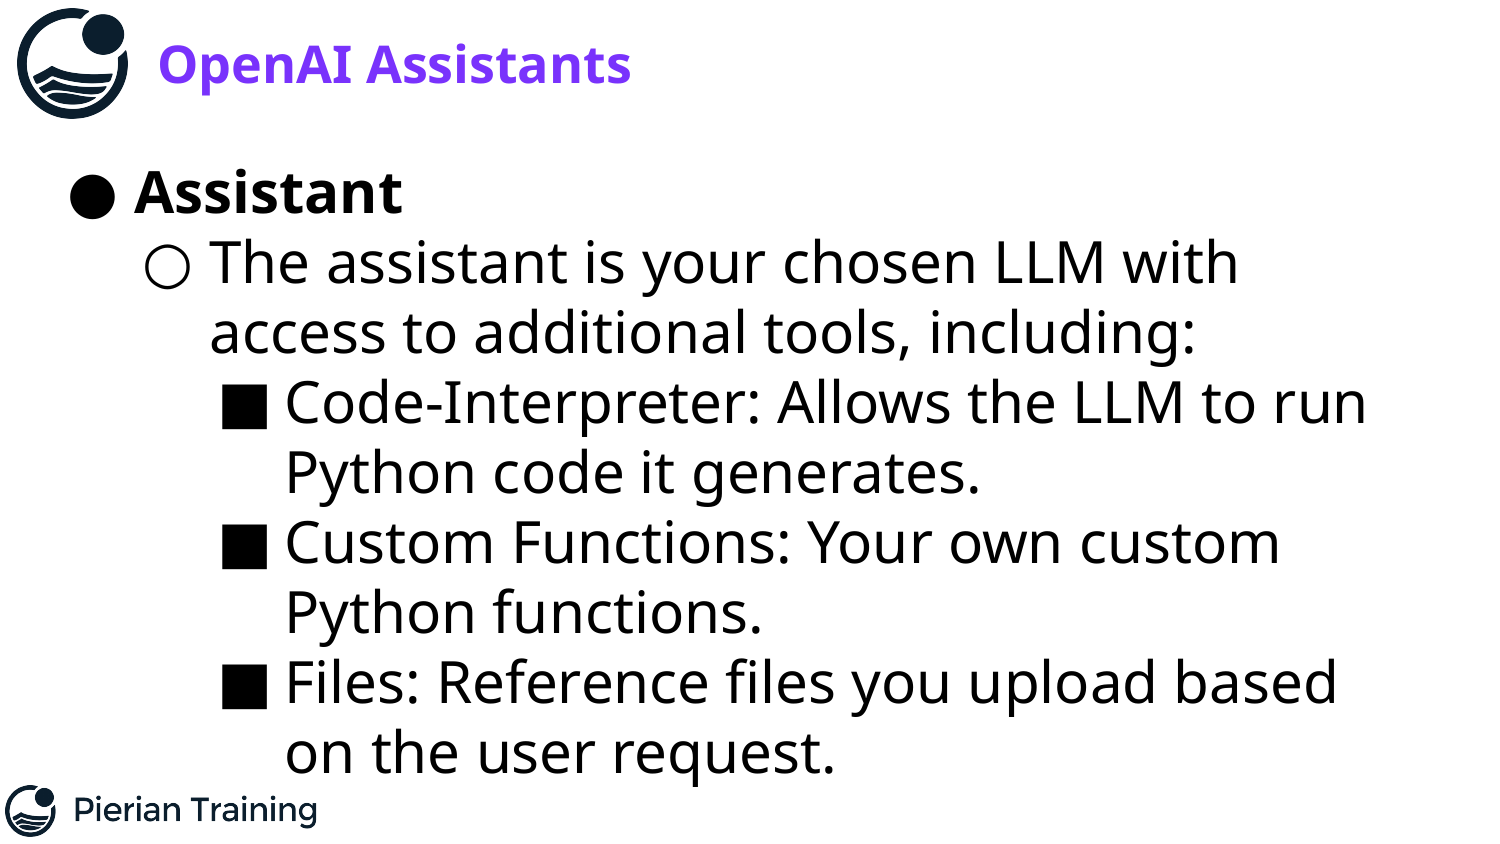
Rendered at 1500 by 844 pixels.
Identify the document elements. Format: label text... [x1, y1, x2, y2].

text_box OpenAI Assistants [142, 16, 1239, 110]
picture [4, 785, 318, 837]
text_box Assistant The assistant is your chosen LLM with access to additional tools, including: Code-Interpreter: Allows the LLM to run Python code it generates. Custom Functions: Your own custom Python functions. Files: Reference files you upload based on the user request. [44, 140, 1432, 801]
picture [16, 8, 128, 120]
